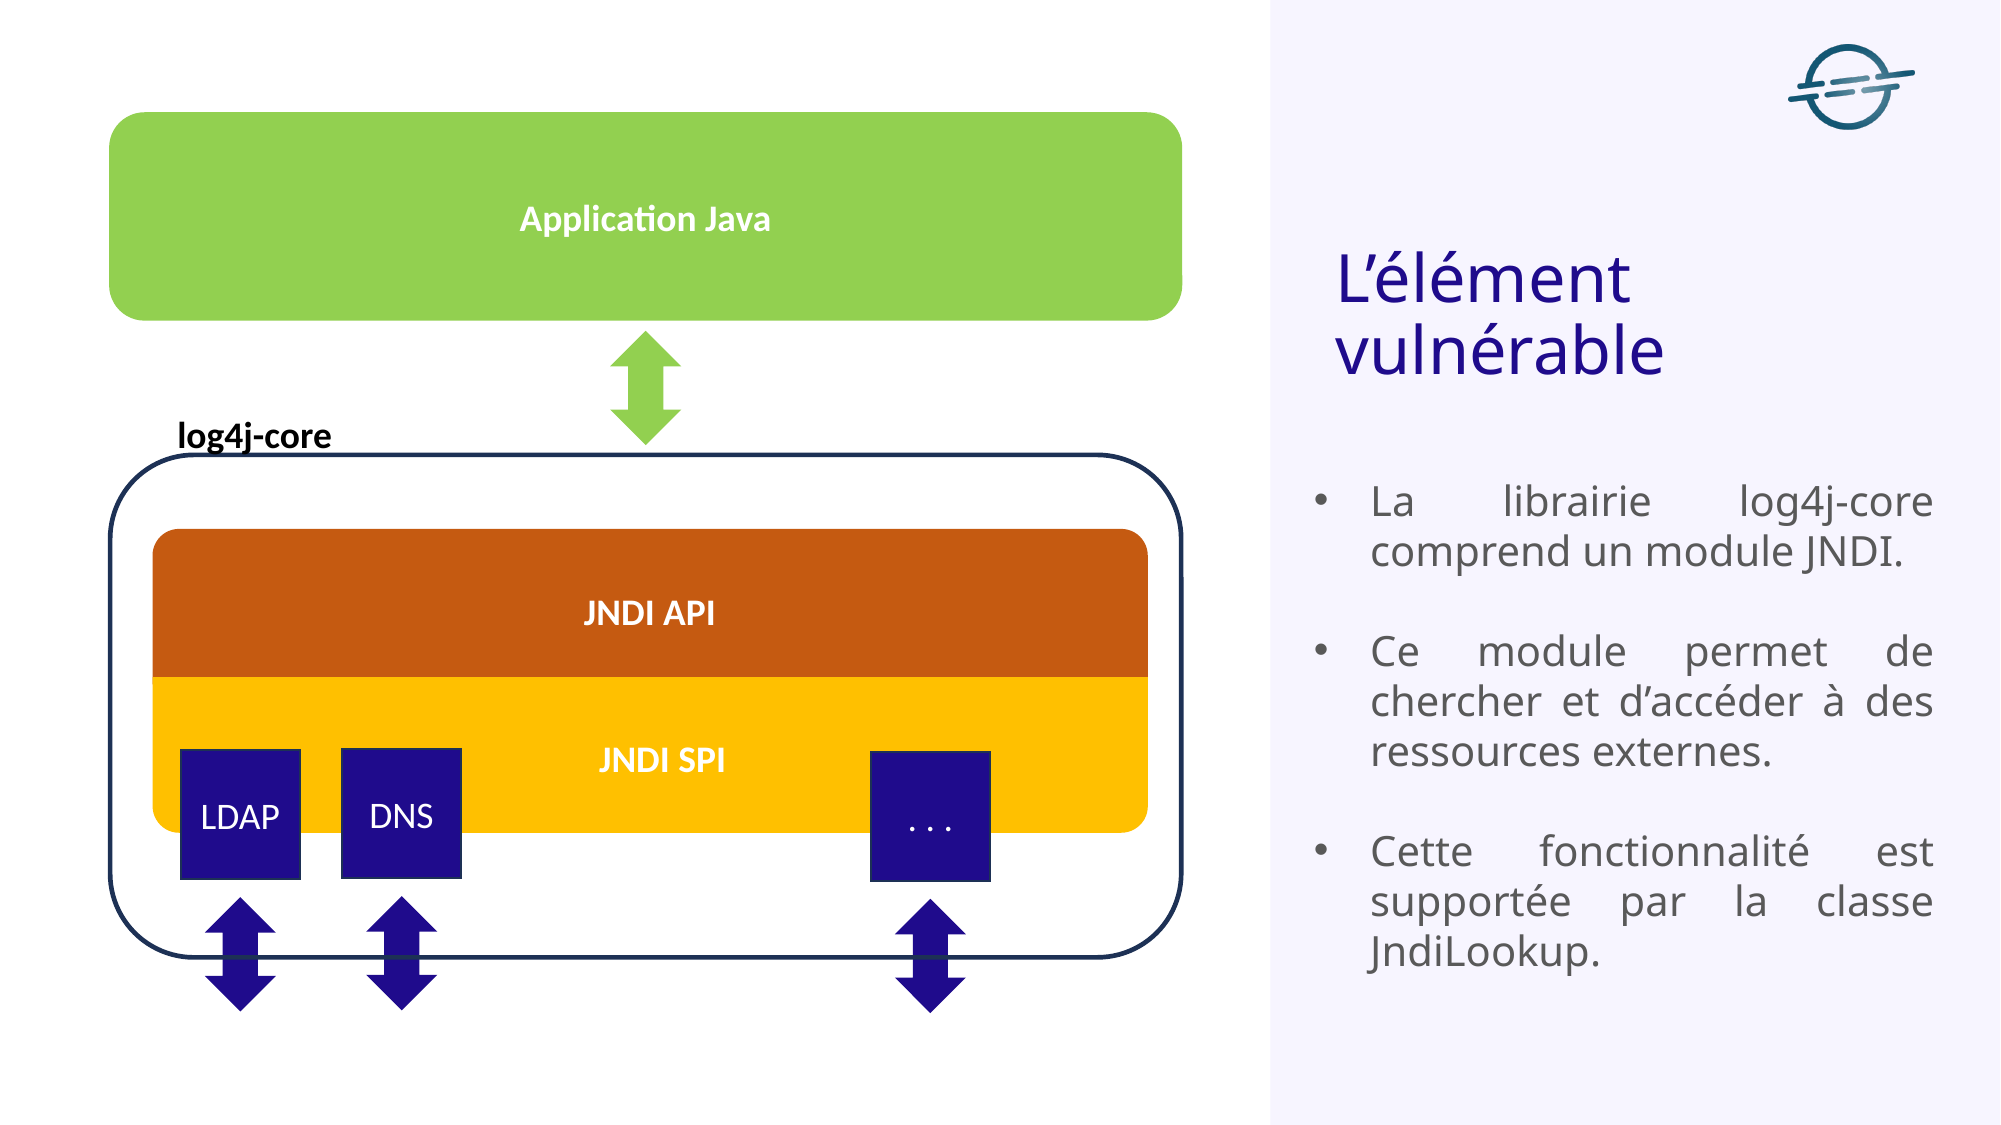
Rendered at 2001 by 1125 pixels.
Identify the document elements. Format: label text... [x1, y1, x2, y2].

picture [1788, 44, 1916, 130]
text_box [1270, 0, 2000, 1125]
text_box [110, 113, 1182, 1012]
title L’élément vulnérable [1315, 224, 1866, 467]
text_box La librairie log4j-core comprend un module JNDI. Ce module permet de chercher et d’accéder à des ressources externes. Cette fonctionnalité est supportée par la classe JndiLookup. [1299, 467, 1949, 983]
